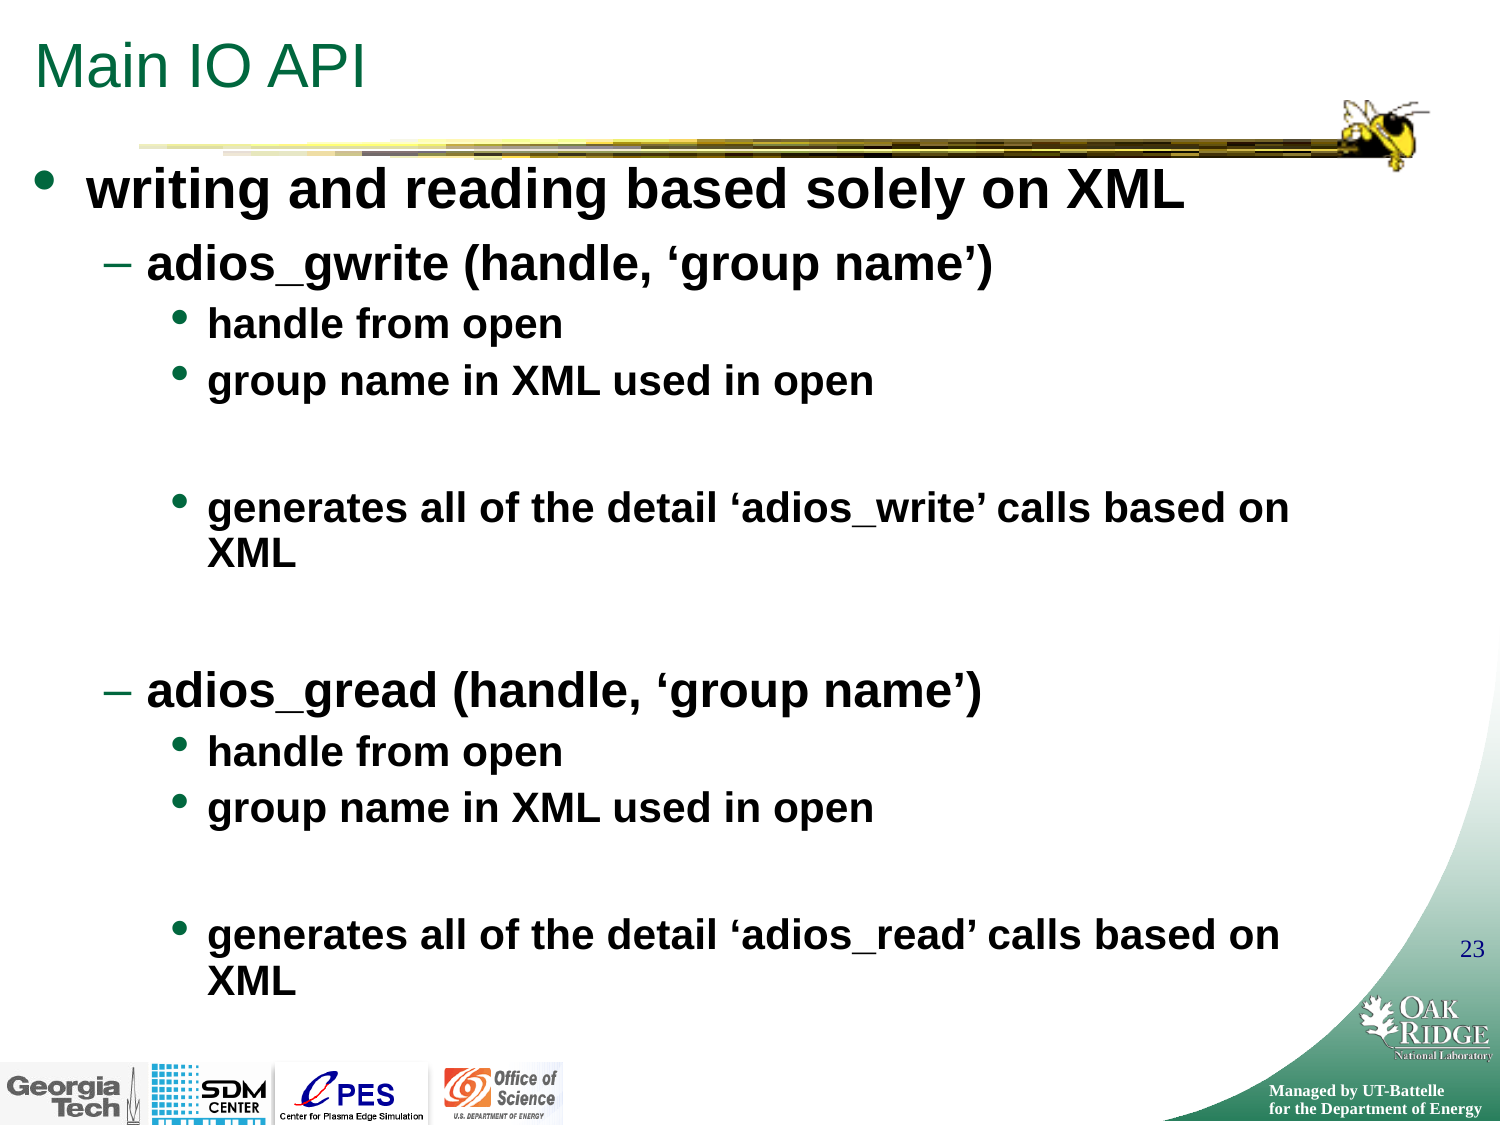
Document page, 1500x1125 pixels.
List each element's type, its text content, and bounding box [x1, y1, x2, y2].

picture [0, 1062, 149, 1125]
picture [112, 124, 1433, 175]
picture [1350, 987, 1500, 1066]
list writing and reading based solely on XML adios_gwrite (handle, ‘group name’) handle from open group name in XML used in open generates all of the detail ‘adios_write’ calls based on XML adios_gread (handle, ‘group name’) handle from open group name in XML used in open generates all of the detail ‘adios_read’ calls based on XML [19, 151, 1370, 1013]
title Main IO API [19, 12, 1460, 124]
picture [275, 1062, 428, 1125]
picture [150, 1062, 271, 1125]
picture [437, 1062, 563, 1125]
